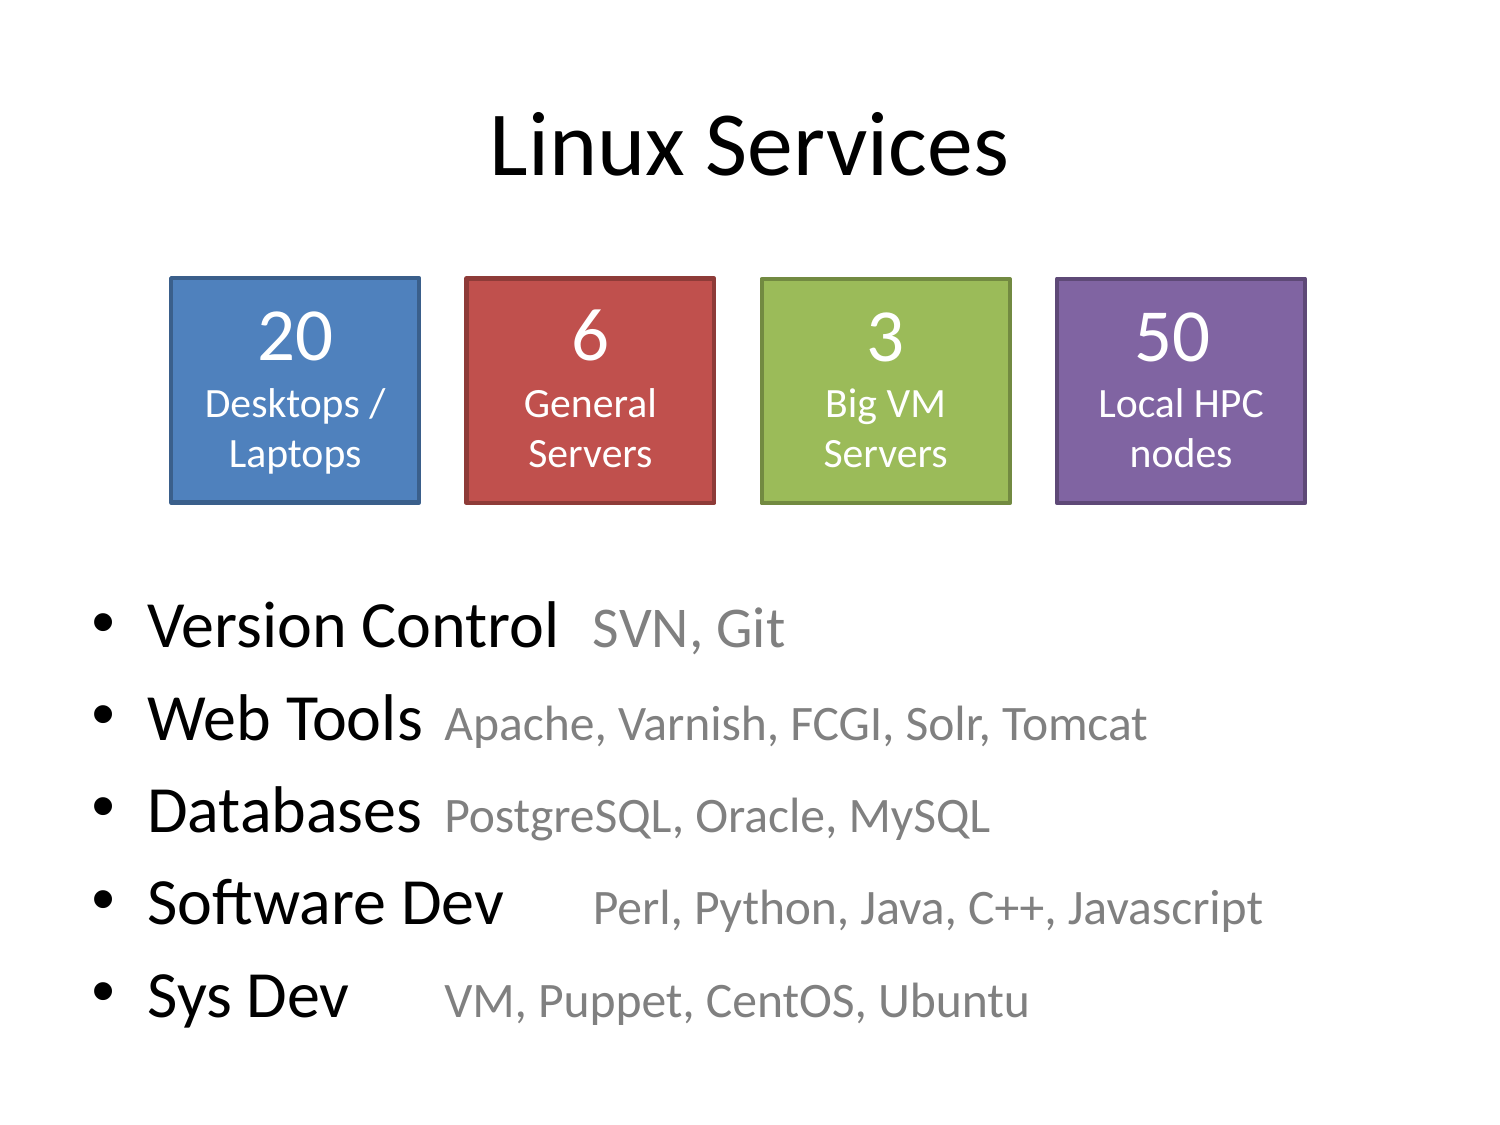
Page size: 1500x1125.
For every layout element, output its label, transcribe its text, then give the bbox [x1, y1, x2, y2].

list Version Control SVN, Git Web Tools Apache, Varnish, FCGI, Solr, Tomcat Databases PostgreSQL, Oracle, MySQL Software Dev Perl, Python, Java, C++, Javascript Sys Dev VM, Puppet, CentOS, Ubuntu [76, 574, 1427, 1094]
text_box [170, 277, 1306, 504]
title Linux Services [75, 45, 1425, 233]
